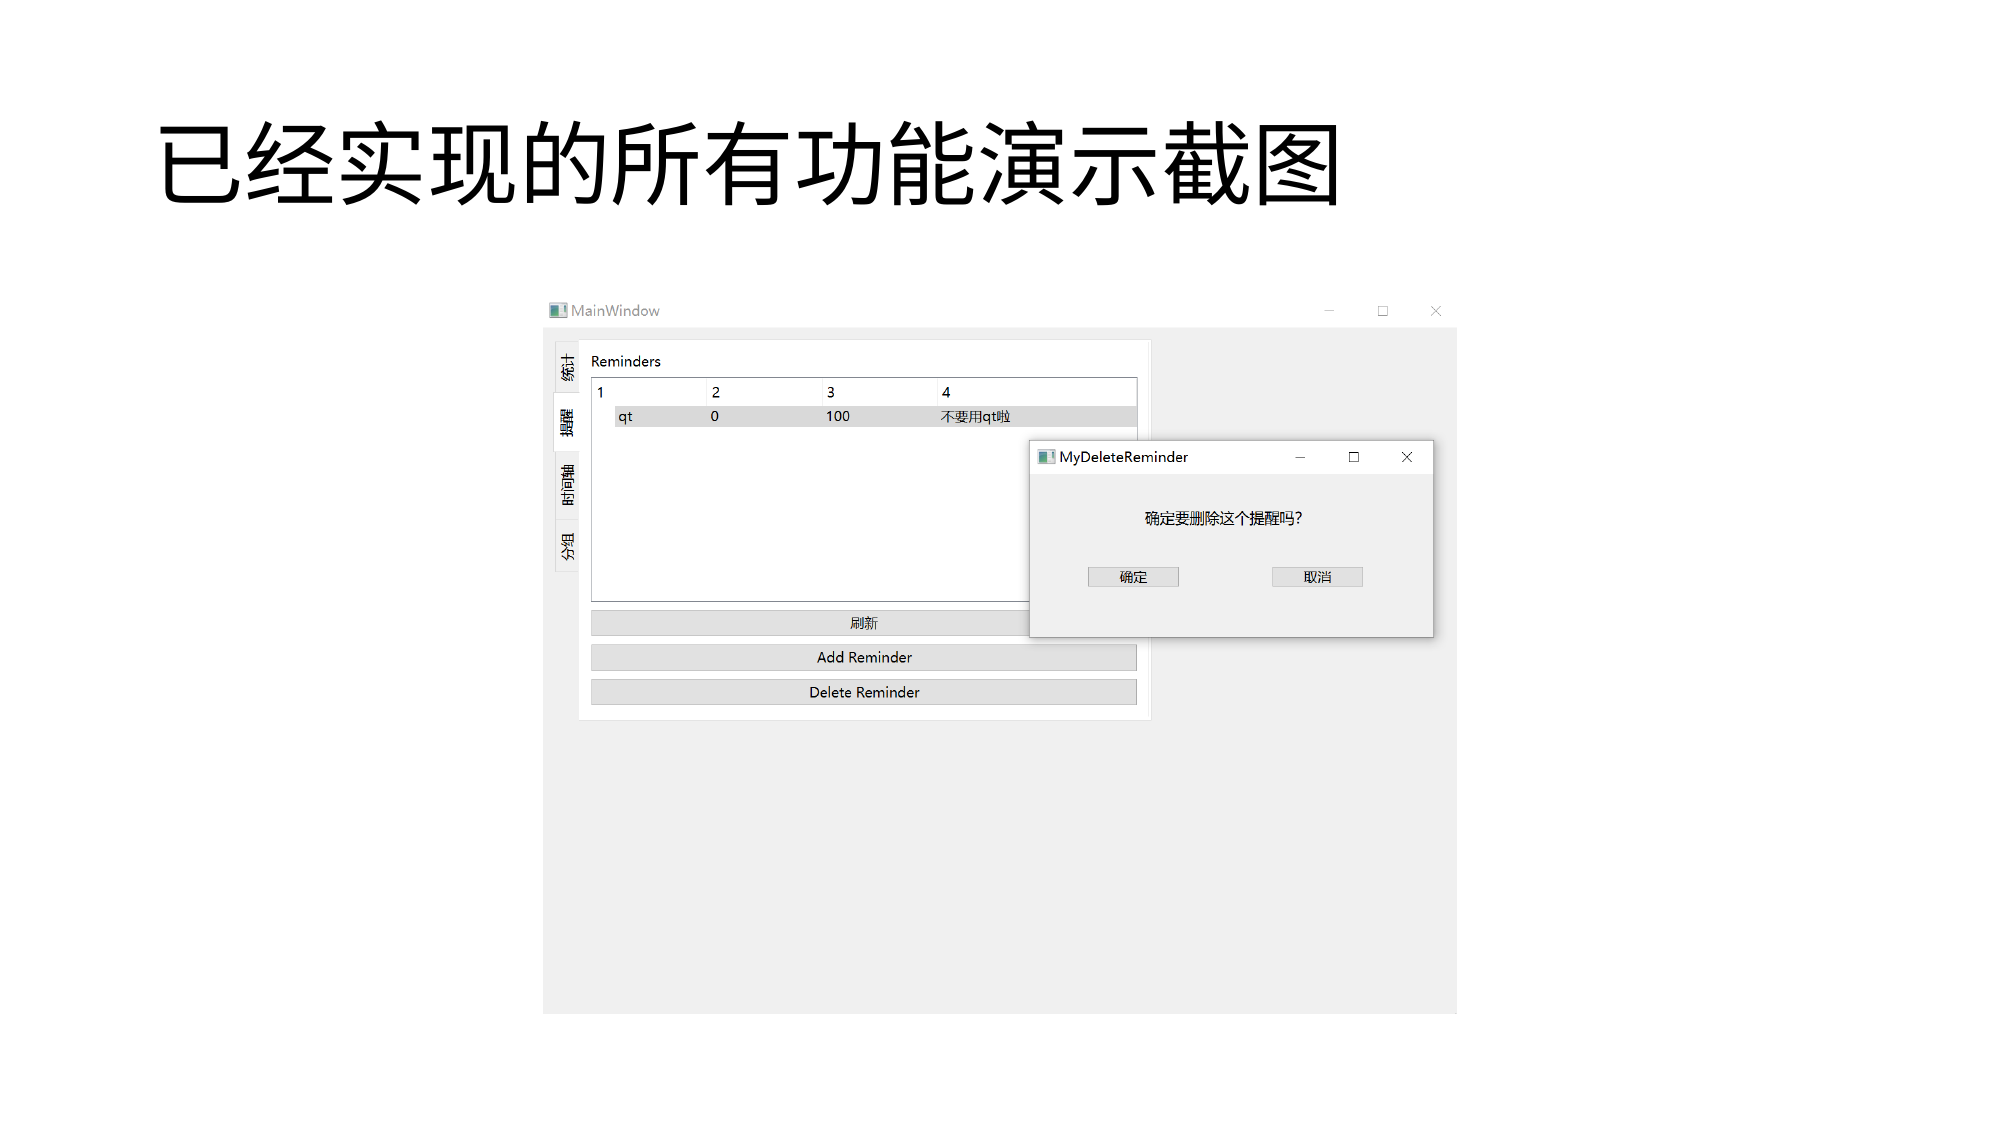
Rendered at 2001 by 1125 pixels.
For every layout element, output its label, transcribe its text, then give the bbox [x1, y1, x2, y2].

title 已经实现的所有功能演示截图 [137, 59, 1863, 278]
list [543, 299, 1457, 1014]
